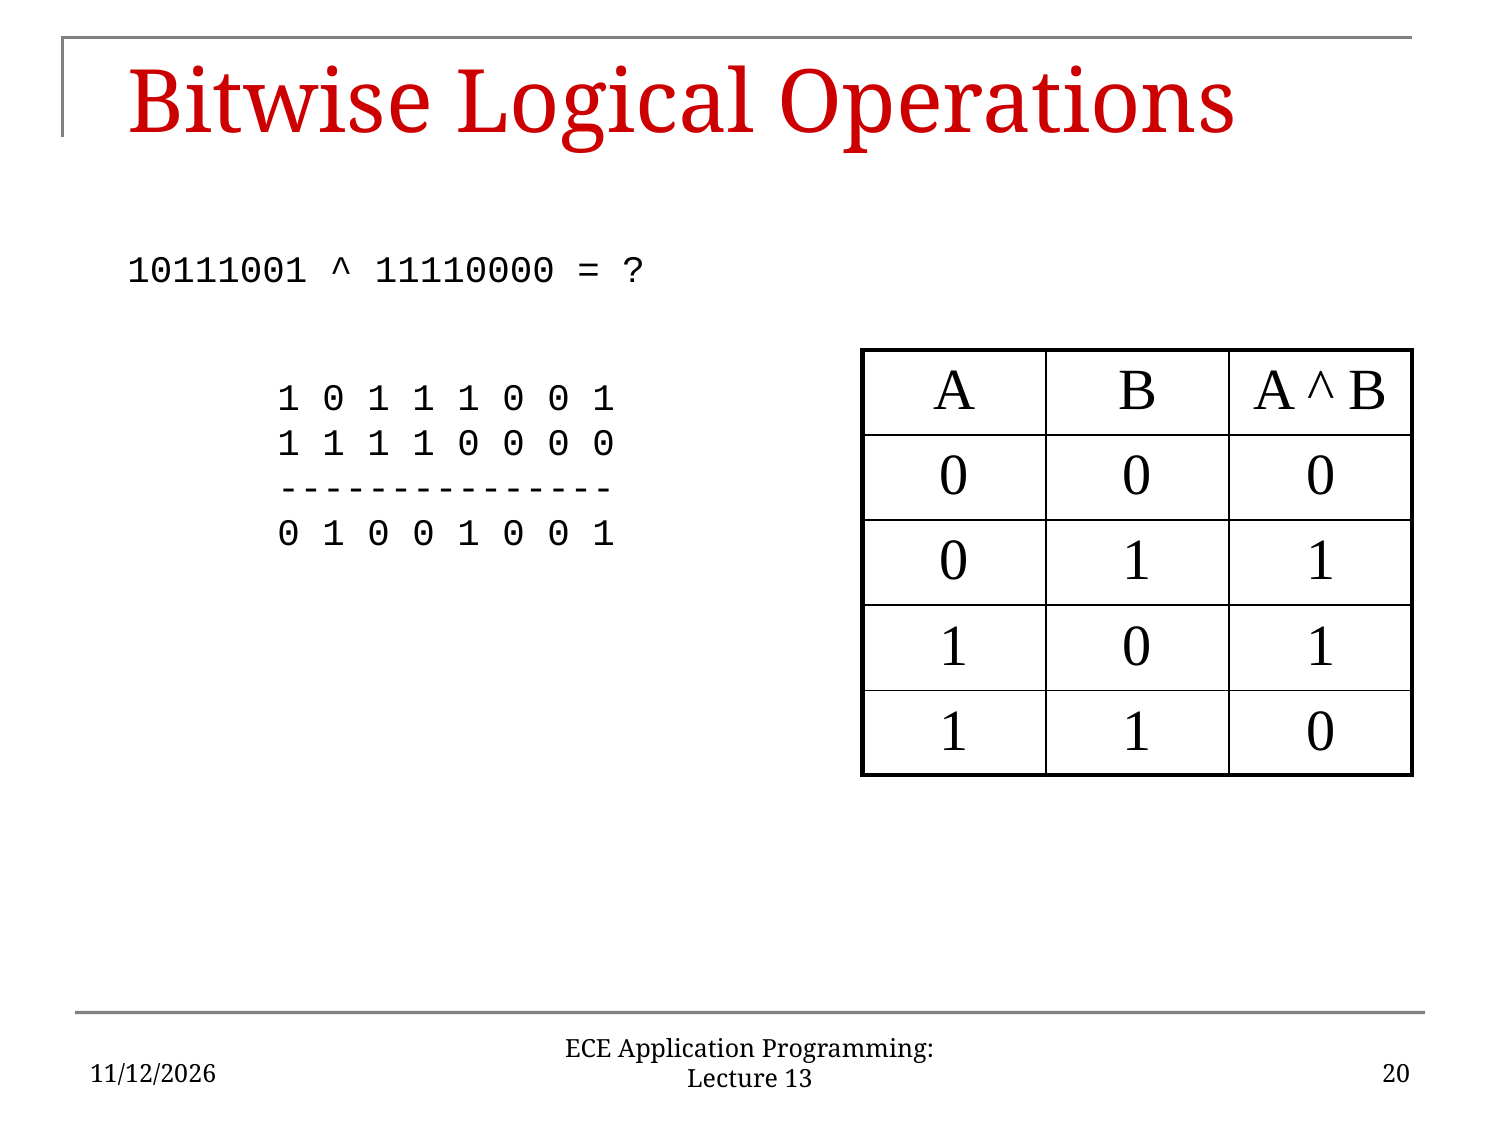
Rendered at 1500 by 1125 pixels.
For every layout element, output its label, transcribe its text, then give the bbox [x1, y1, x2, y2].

table_cell 0 [865, 436, 1045, 519]
table_header A [865, 352, 1045, 434]
table_cell 0 [1047, 606, 1228, 690]
table_cell 1 [865, 691, 1045, 773]
table_cell 1 [1047, 691, 1228, 773]
text_box 10111001 ^ 11110000 = ? 1 0 1 1 1 0 0 1 1 1 1 1 0 0 0 0 --------------- 0 1 0 0 1 0 0 1 [112, 237, 900, 624]
table_cell 1 [1230, 521, 1410, 604]
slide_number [74, 1023, 426, 1100]
slide_number 20 [1074, 1023, 1426, 1100]
table_cell 0 [1230, 436, 1410, 519]
title Bitwise Logical Operations [112, 37, 1388, 175]
table_cell 0 [1047, 436, 1228, 519]
table_cell 0 [1230, 691, 1410, 773]
table_header A ^ B [1230, 352, 1410, 434]
table_cell 0 [865, 521, 1045, 604]
footer ECE Application Programming: Lecture 13 [512, 1024, 988, 1101]
table_cell 1 [1047, 521, 1228, 604]
table_cell 1 [1230, 606, 1410, 690]
table_header B [1047, 352, 1228, 434]
table_cell 1 [865, 606, 1045, 690]
